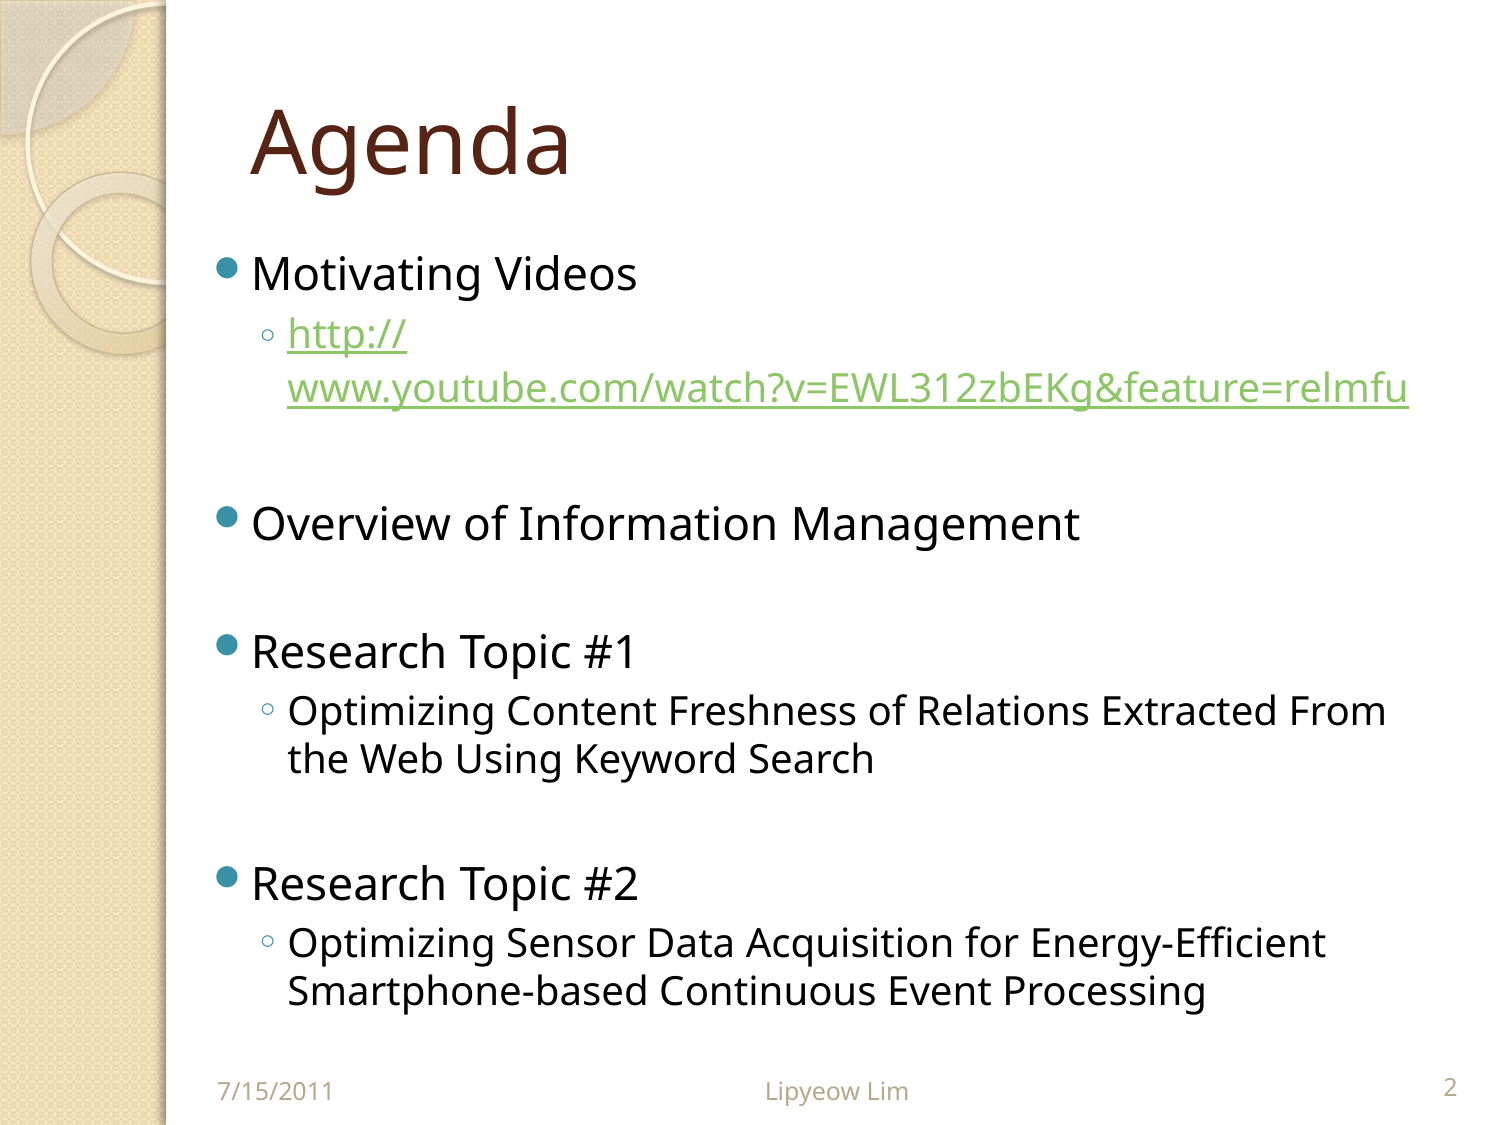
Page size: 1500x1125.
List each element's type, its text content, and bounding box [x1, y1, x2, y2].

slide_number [162, 1034, 350, 1113]
footer Lipyeow Lim [750, 1034, 1225, 1113]
slide_number 2 [1413, 1034, 1488, 1113]
title Agenda [235, 45, 1466, 233]
list Motivating Videos http://www.youtube.com/watch?v=EWL312zbEKg&feature=relmfu Overview of Information Management Research Topic #1 Optimizing Content Freshness of Relations Extracted From the Web Using Keyword Search Research Topic #2 Optimizing Sensor Data Acquisition for Energy-Efficient Smartphone-based Continuous Event Processing [187, 237, 1466, 1025]
